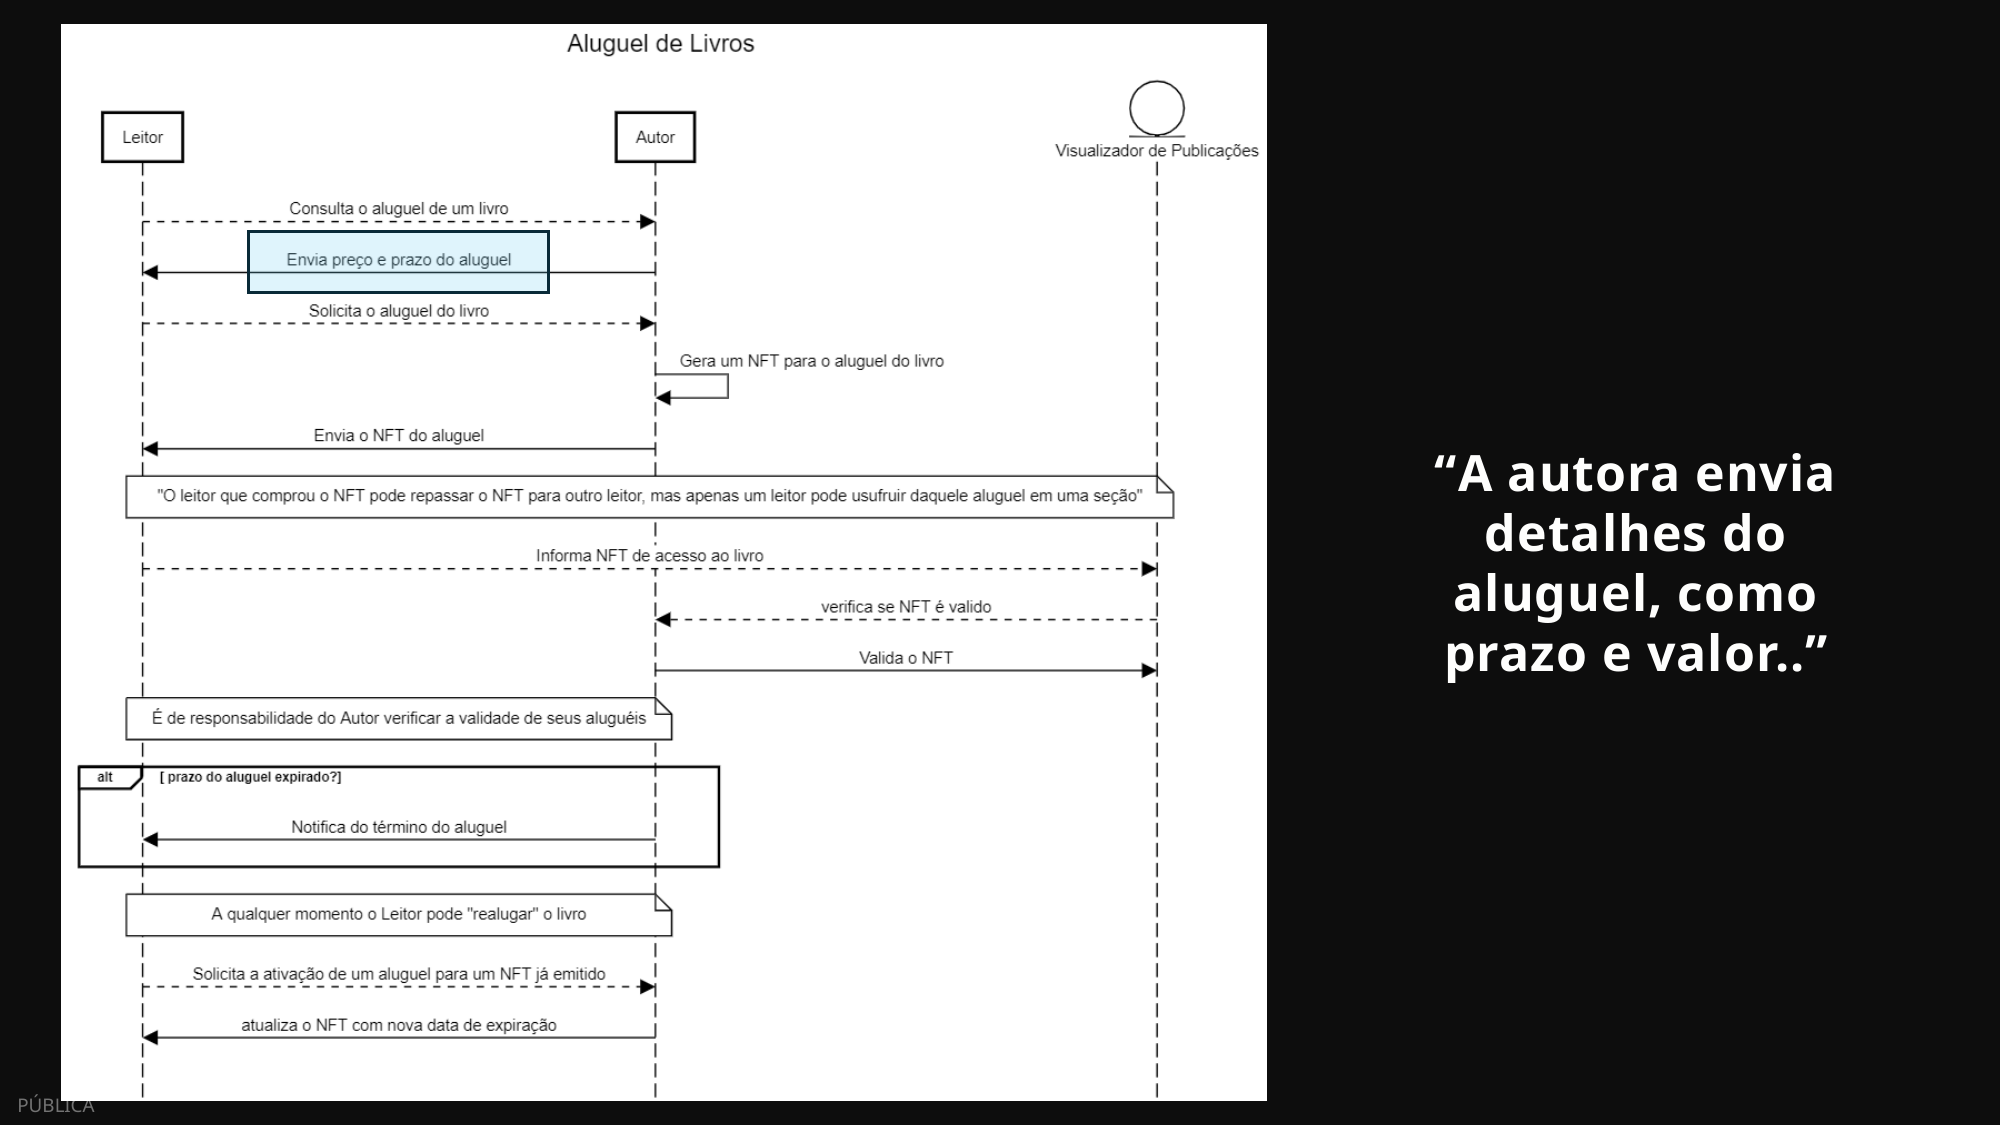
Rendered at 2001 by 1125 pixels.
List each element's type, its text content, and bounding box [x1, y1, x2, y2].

text_box “A autora envia detalhes do aluguel, como prazo e valor..” [1376, 433, 1897, 689]
picture [60, 24, 1268, 1101]
